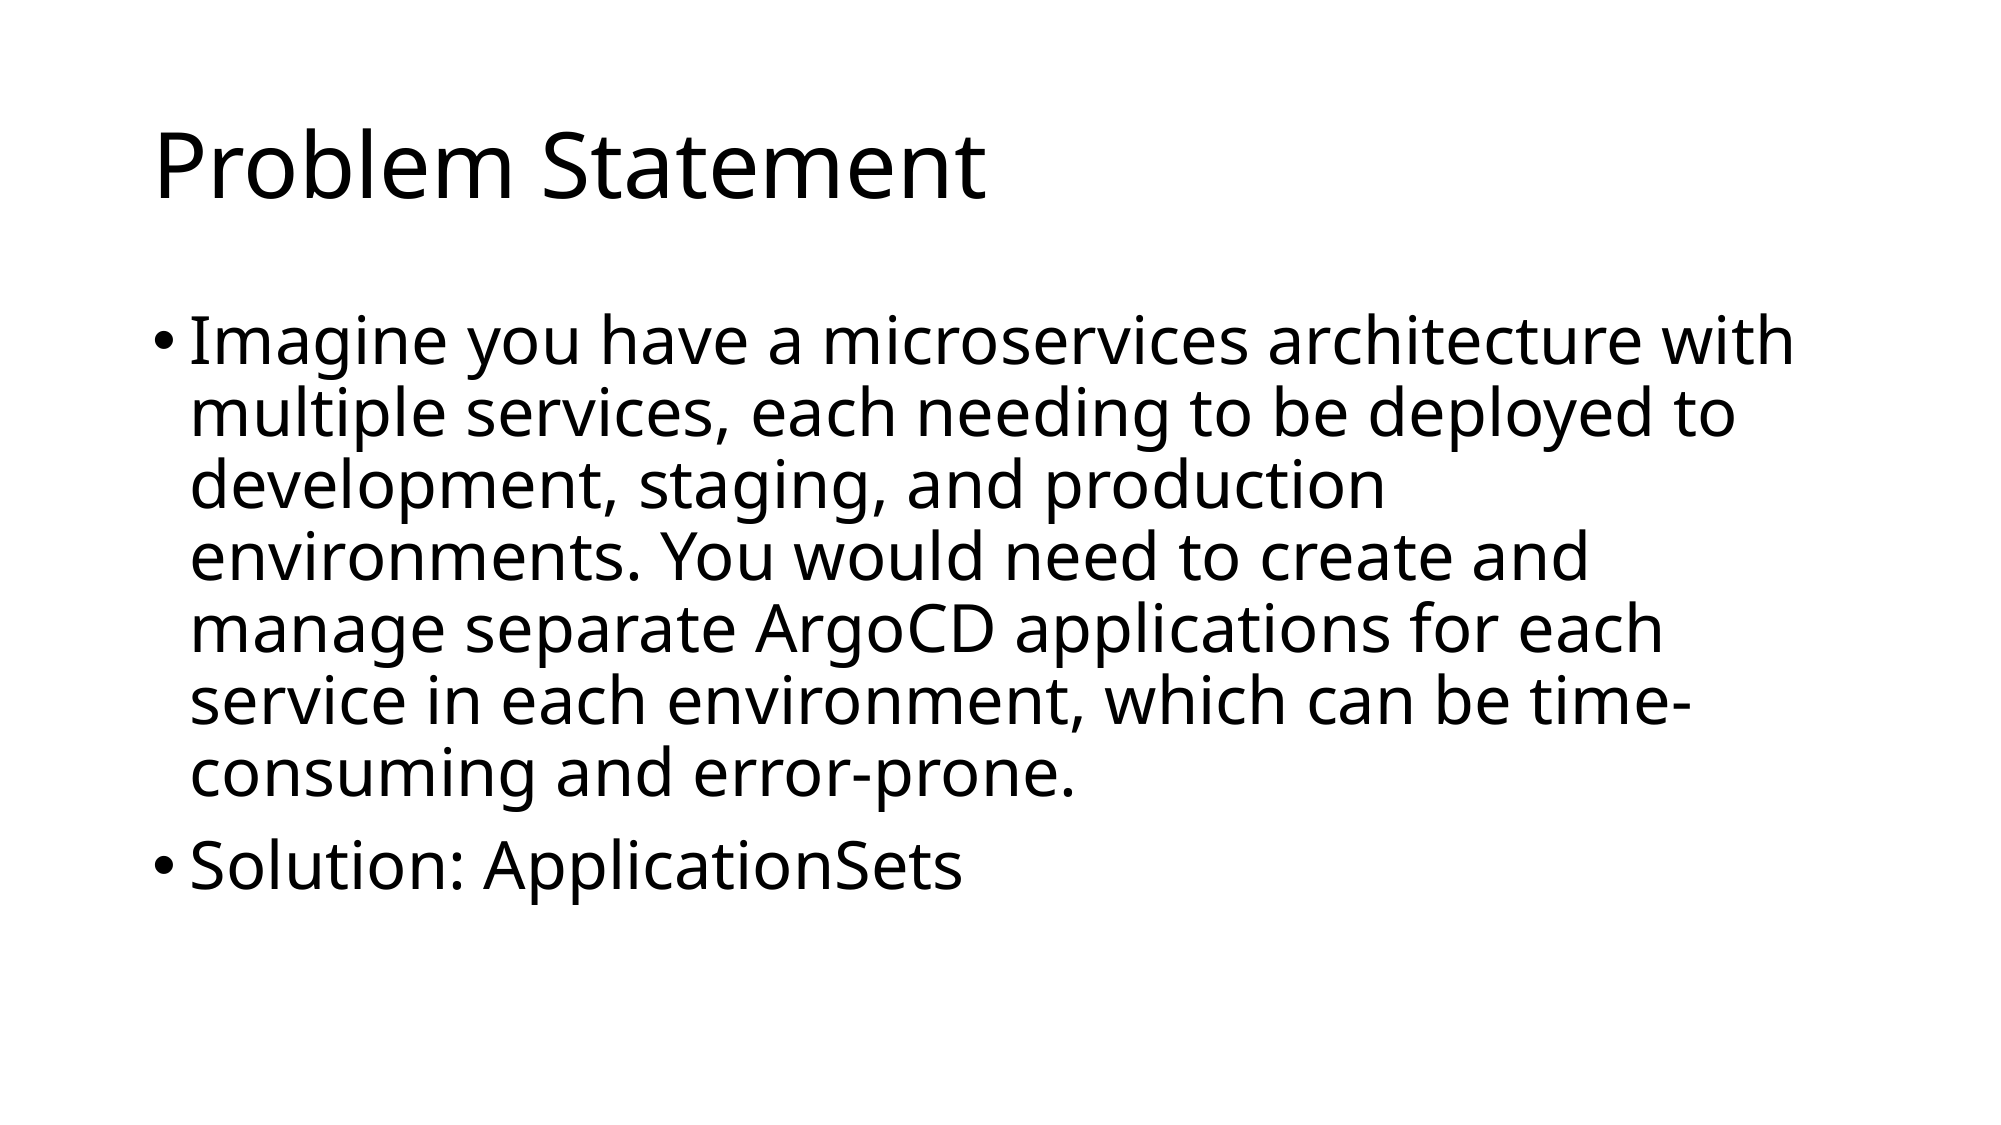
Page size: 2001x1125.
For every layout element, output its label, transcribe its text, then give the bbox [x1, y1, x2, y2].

list Imagine you have a microservices architecture with multiple services, each needing to be deployed to development, staging, and production environments. You would need to create and manage separate ArgoCD applications for each service in each environment, which can be time-consuming and error-prone. Solution: ApplicationSets [137, 299, 1863, 1014]
title Problem Statement [137, 59, 1863, 278]
